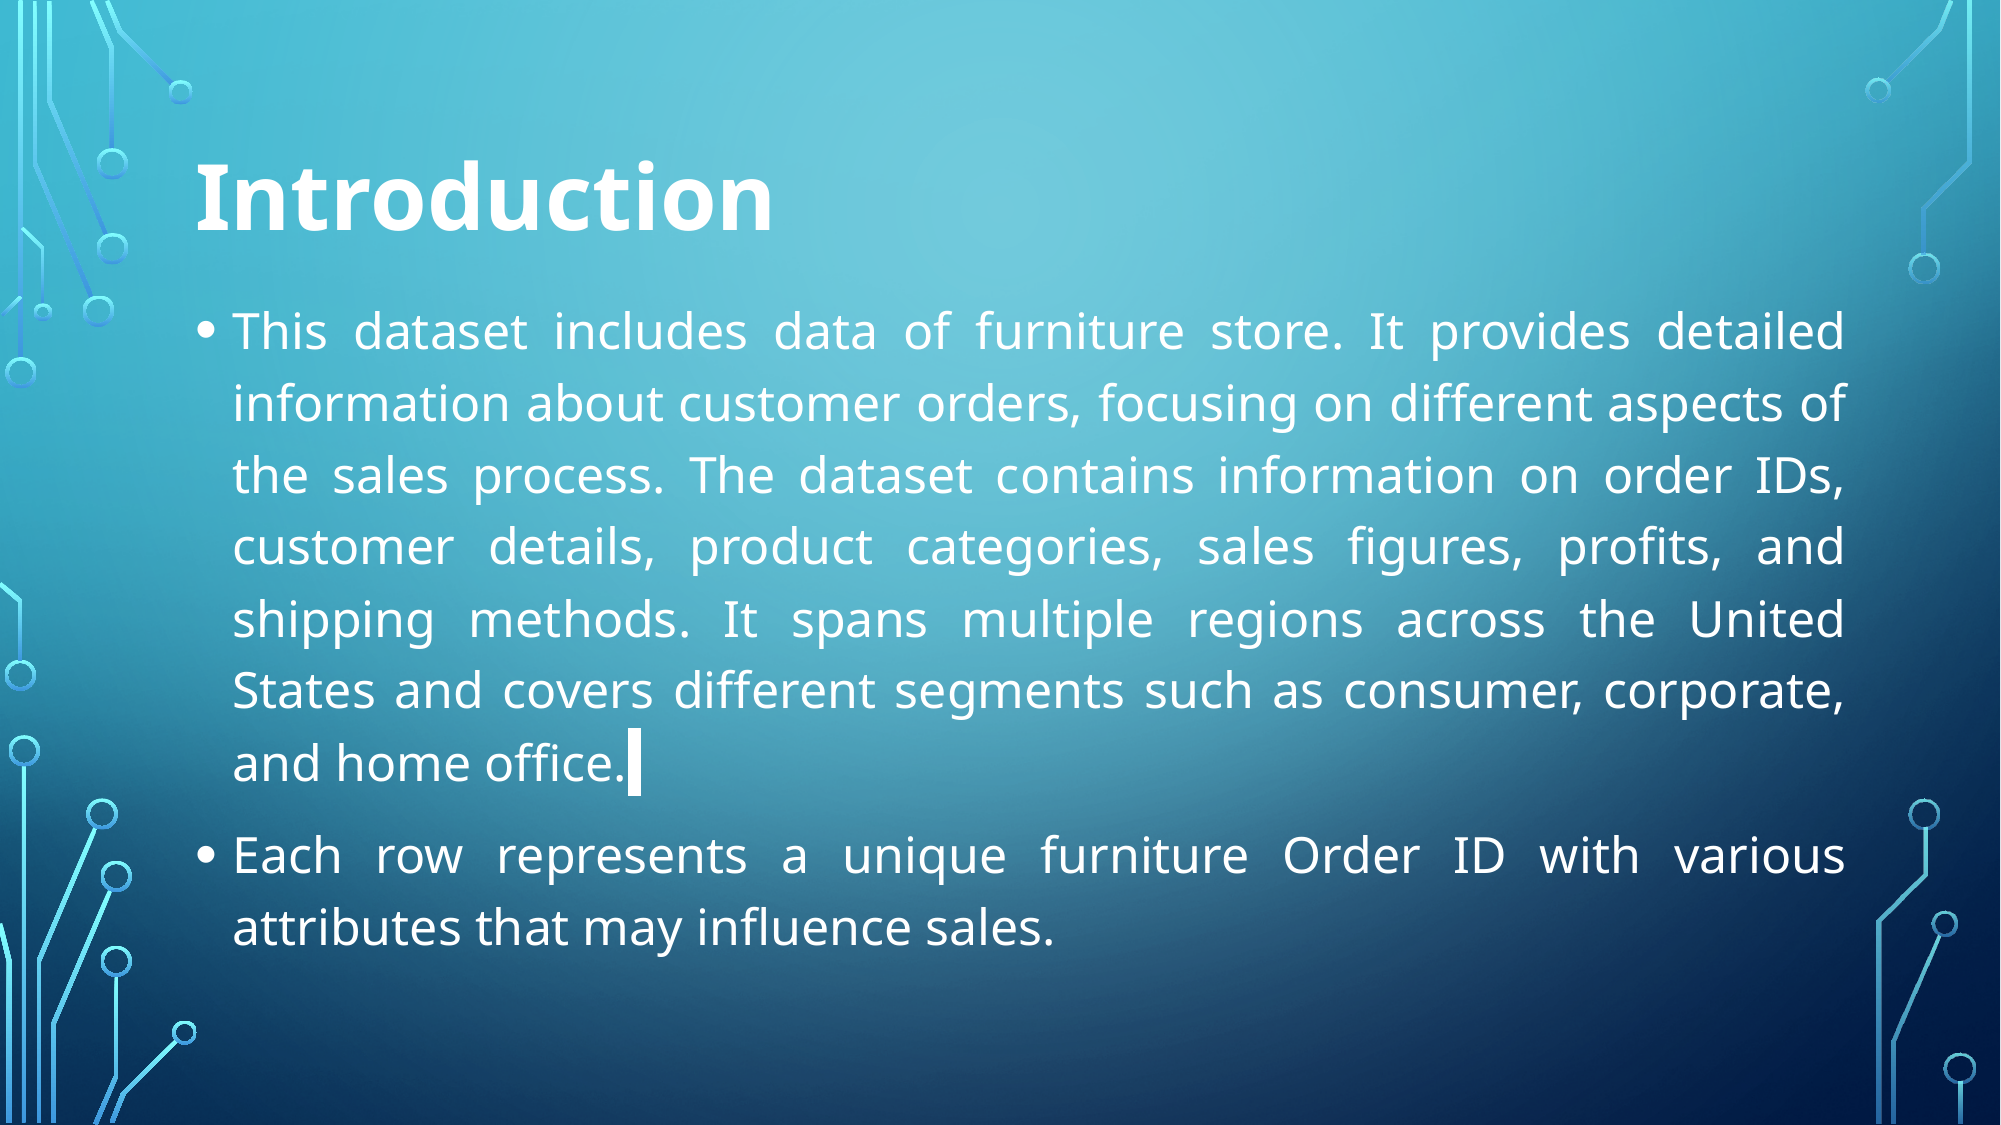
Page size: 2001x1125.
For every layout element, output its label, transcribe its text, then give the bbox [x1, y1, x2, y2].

list This dataset includes data of furniture store. It provides detailed information about customer orders, focusing on different aspects of the sales process. The dataset contains information on order IDs, customer details, product categories, sales figures, profits, and shipping methods. It spans multiple regions across the United States and covers different segments such as consumer, corporate, and home office. Each row represents a unique furniture Order ID with various attributes that may influence sales. [180, 279, 1863, 1010]
title Introduction [180, 166, 1863, 279]
